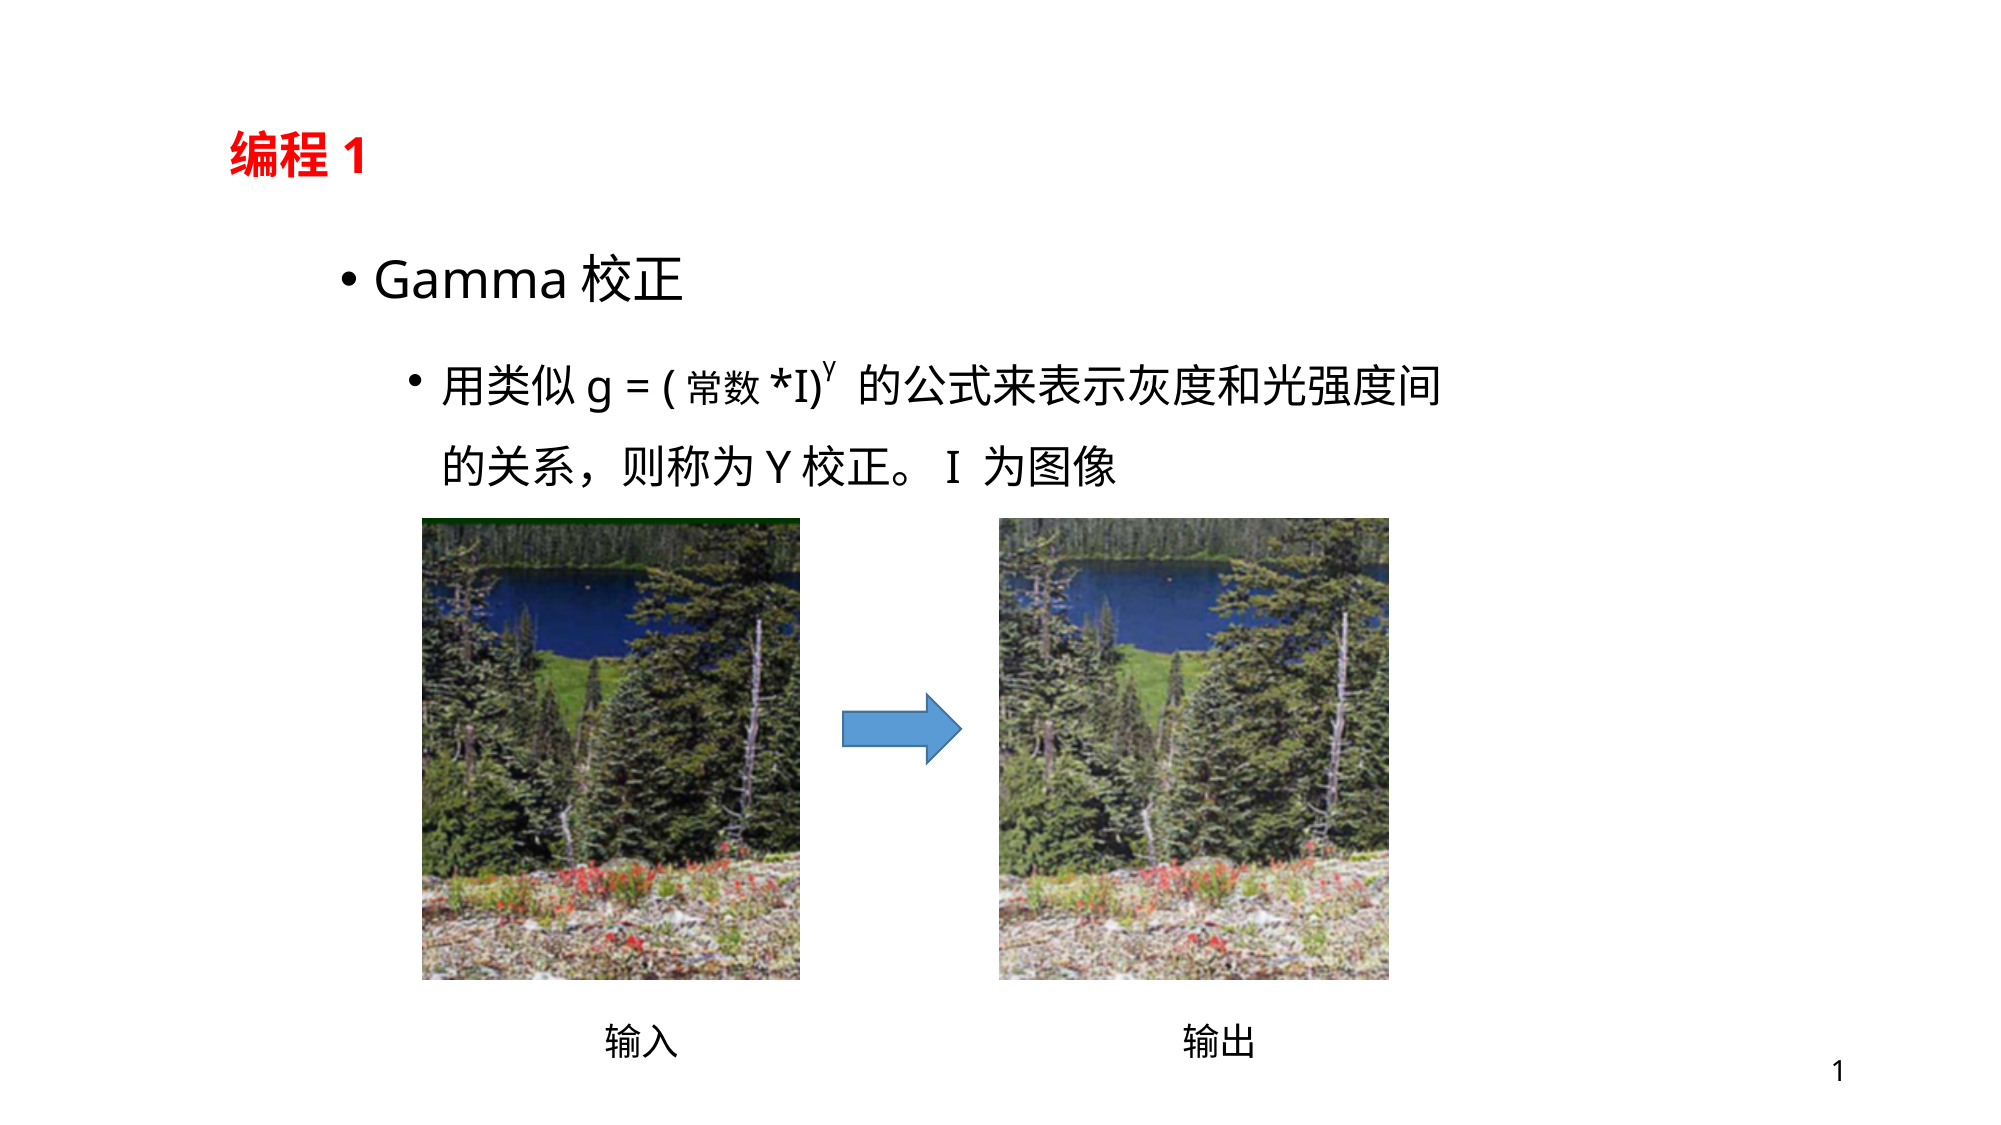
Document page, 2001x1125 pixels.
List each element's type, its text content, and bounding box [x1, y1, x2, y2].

slide_number 1 [1412, 1042, 1863, 1103]
list Gamma校正 用类似g = (常数*I)γ 的公式来表示灰度和光强度间的关系，则称为Υ校正。I 为图像 [324, 226, 1502, 501]
picture [999, 518, 1389, 980]
text_box 输入 [589, 1010, 695, 1071]
text_box [842, 692, 963, 766]
text_box 编程1 [214, 116, 385, 192]
text_box 输出 [1167, 1010, 1273, 1071]
picture [422, 518, 800, 980]
